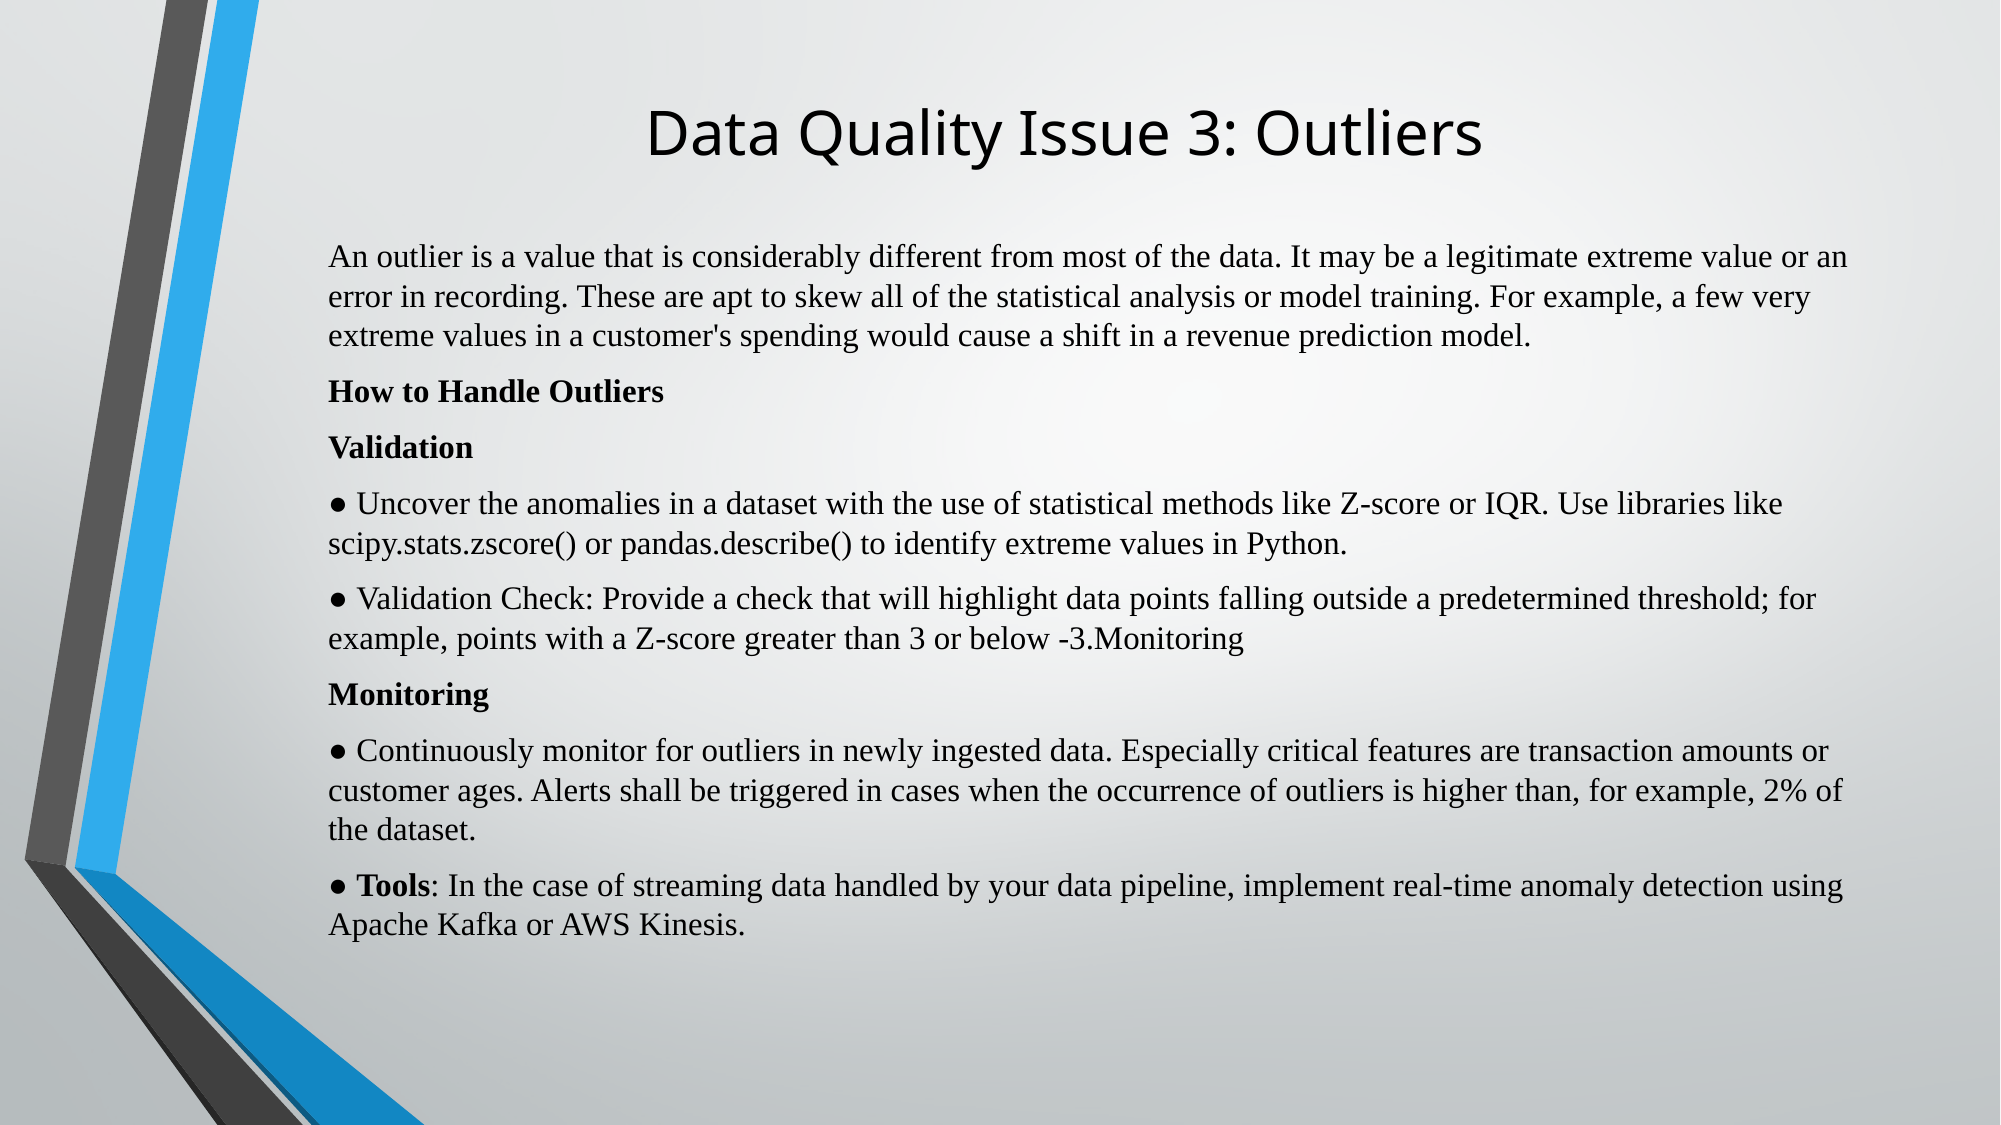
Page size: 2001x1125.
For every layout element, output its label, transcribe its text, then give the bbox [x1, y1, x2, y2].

list An outlier is a value that is considerably different from most of the data. It may be a legitimate extreme value or an error in recording. These are apt to skew all of the statistical analysis or model training. For example, a few very extreme values in a customer's spending would cause a shift in a revenue prediction model. How to Handle Outliers Validation ● Uncover the anomalies in a dataset with the use of statistical methods like Z-score or IQR. Use libraries like scipy.stats.zscore() or pandas.describe() to identify extreme values in Python. ● Validation Check: Provide a check that will highlight data points falling outside a predetermined threshold; for example, points with a Z-score greater than 3 or below -3.Monitoring Monitoring ● Continuously monitor for outliers in newly ingested data. Especially critical features are transaction amounts or customer ages. Alerts shall be triggered in cases when the occurrence of outliers is higher than, for example, 2% of the dataset. ● Tools: In the case of streaming data handled by your data pipeline, implement real-time anomaly detection using Apache Kafka or AWS Kinesis. [243, 227, 1887, 950]
title Data Quality Issue 3: Outliers [243, 85, 1887, 175]
